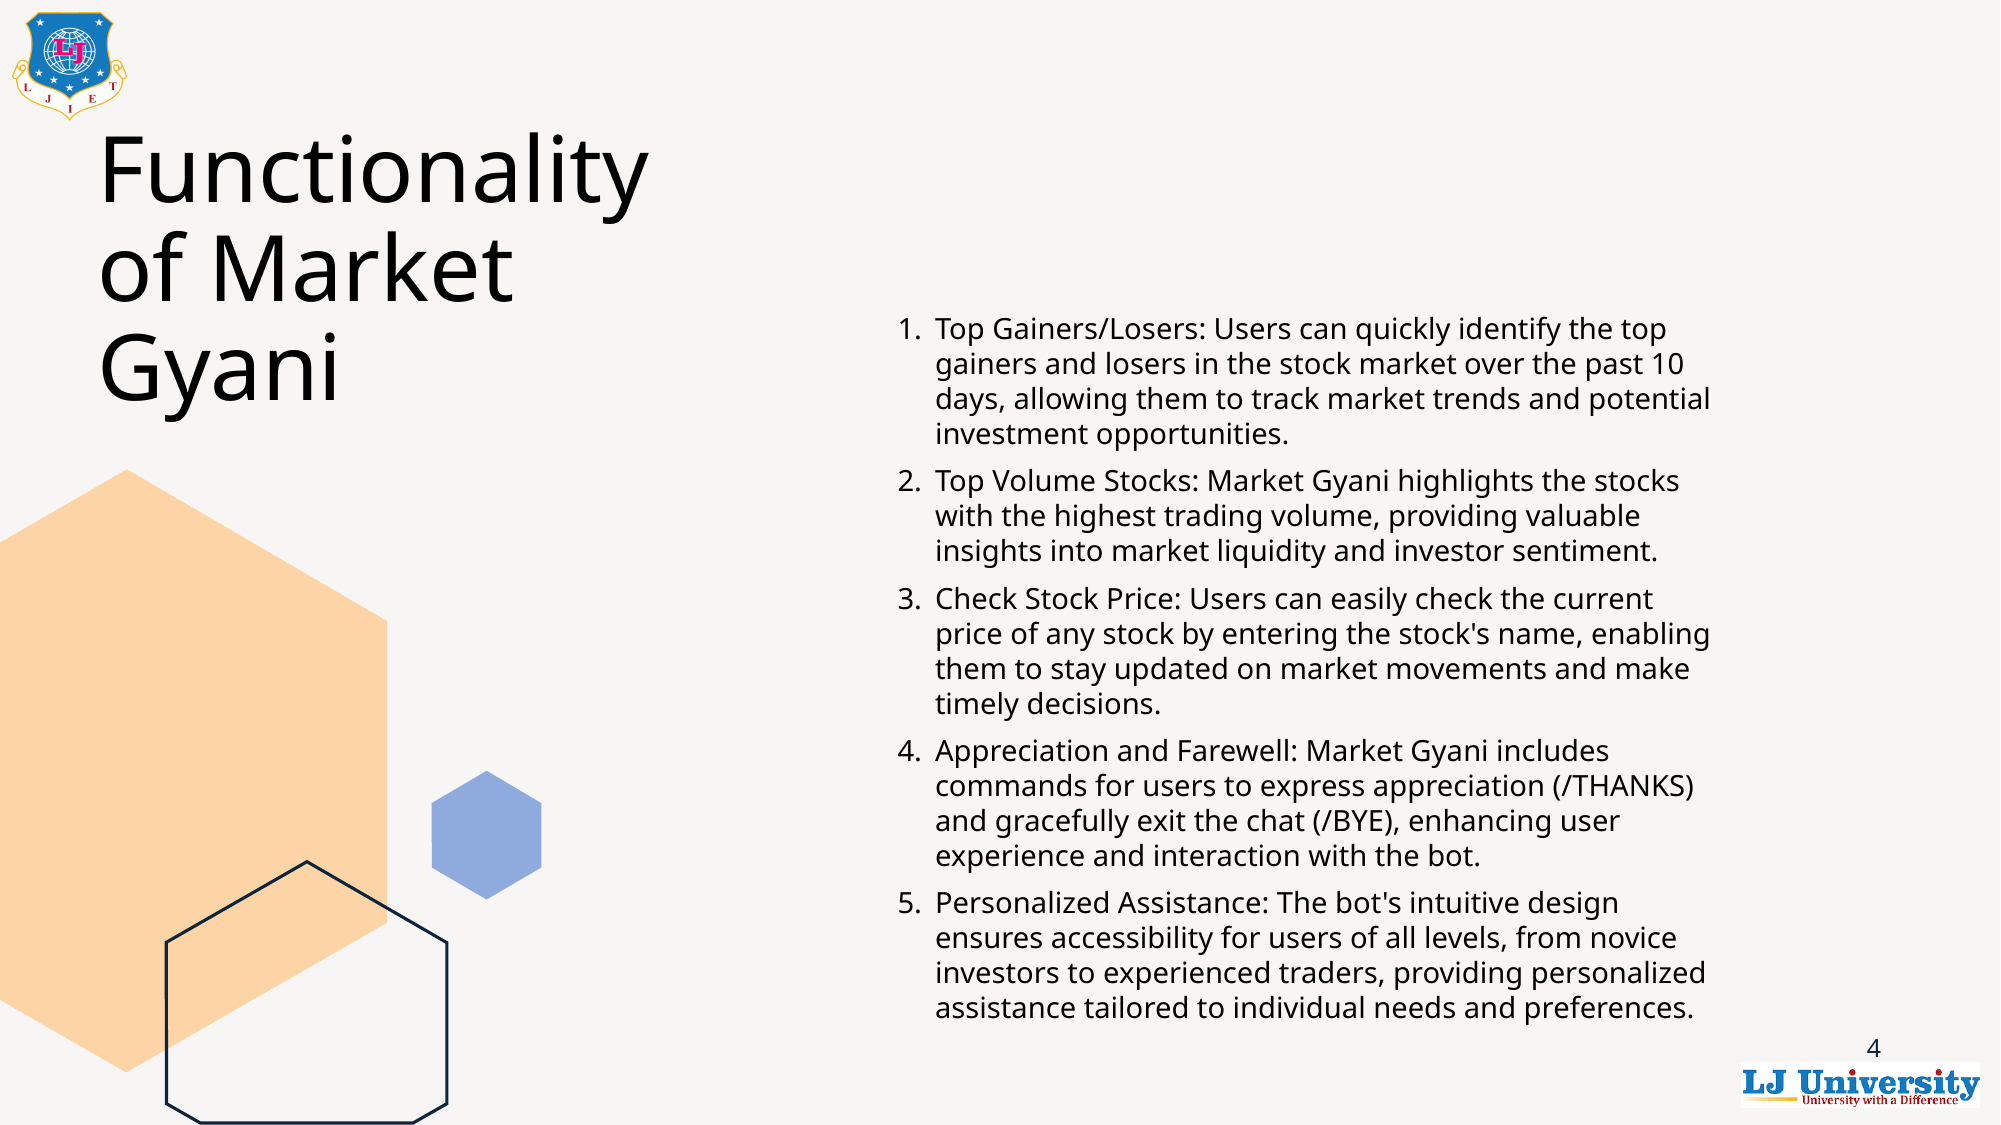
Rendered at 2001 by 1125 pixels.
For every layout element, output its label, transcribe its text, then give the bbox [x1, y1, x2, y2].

title Functionality of Market Gyani [82, 115, 738, 490]
picture [1740, 1062, 1980, 1108]
picture [12, 12, 127, 121]
list Top Gainers/Losers: Users can quickly identify the top gainers and losers in the stock market over the past 10 days, allowing them to track market trends and potential investment opportunities. Top Volume Stocks: Market Gyani highlights the stocks with the highest trading volume, providing valuable insights into market liquidity and investor sentiment. Check Stock Price: Users can easily check the current price of any stock by entering the stock's name, enabling them to stay updated on market movements and make timely decisions. Appreciation and Farewell: Market Gyani includes commands for users to express appreciation (/THANKS) and gracefully exit the chat (/BYE), enhancing user experience and interaction with the bot. Personalized Assistance: The bot's intuitive design ensures accessibility for users of all levels, from novice investors to experienced traders, providing personalized assistance tailored to individual needs and preferences. [882, 302, 1730, 572]
slide_number 4 [1836, 1020, 1912, 1062]
